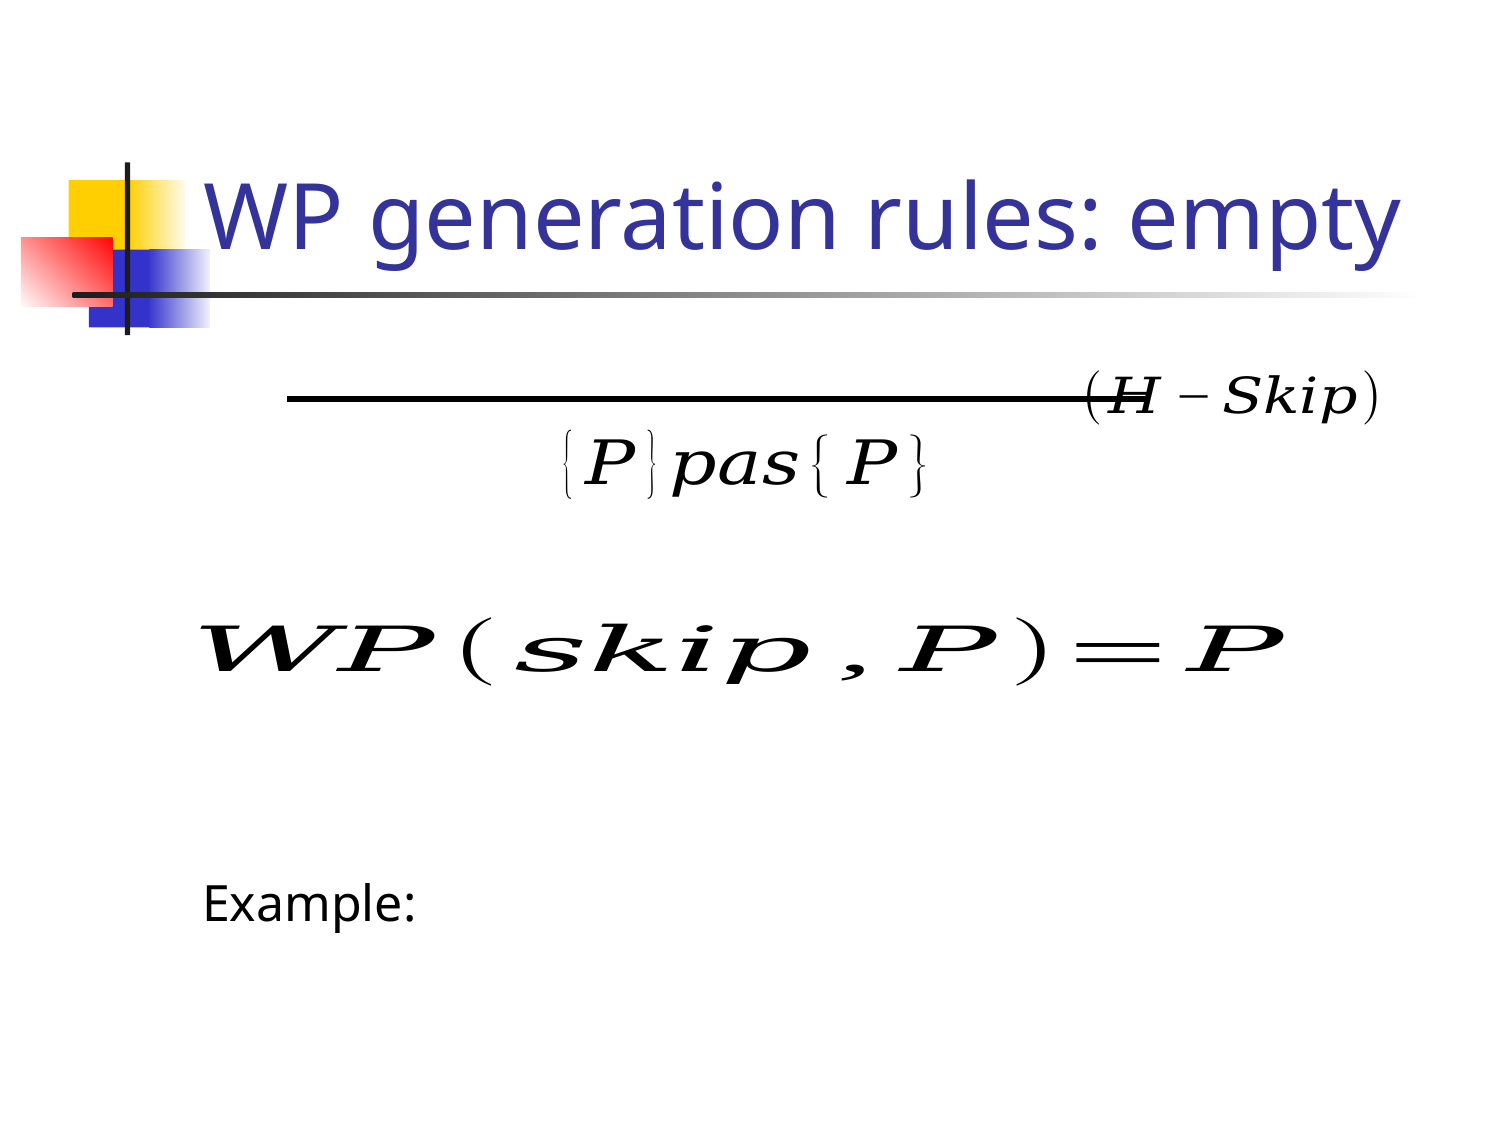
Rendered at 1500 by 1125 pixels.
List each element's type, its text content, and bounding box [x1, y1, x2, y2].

title WP generation rules: empty [188, 35, 1468, 275]
